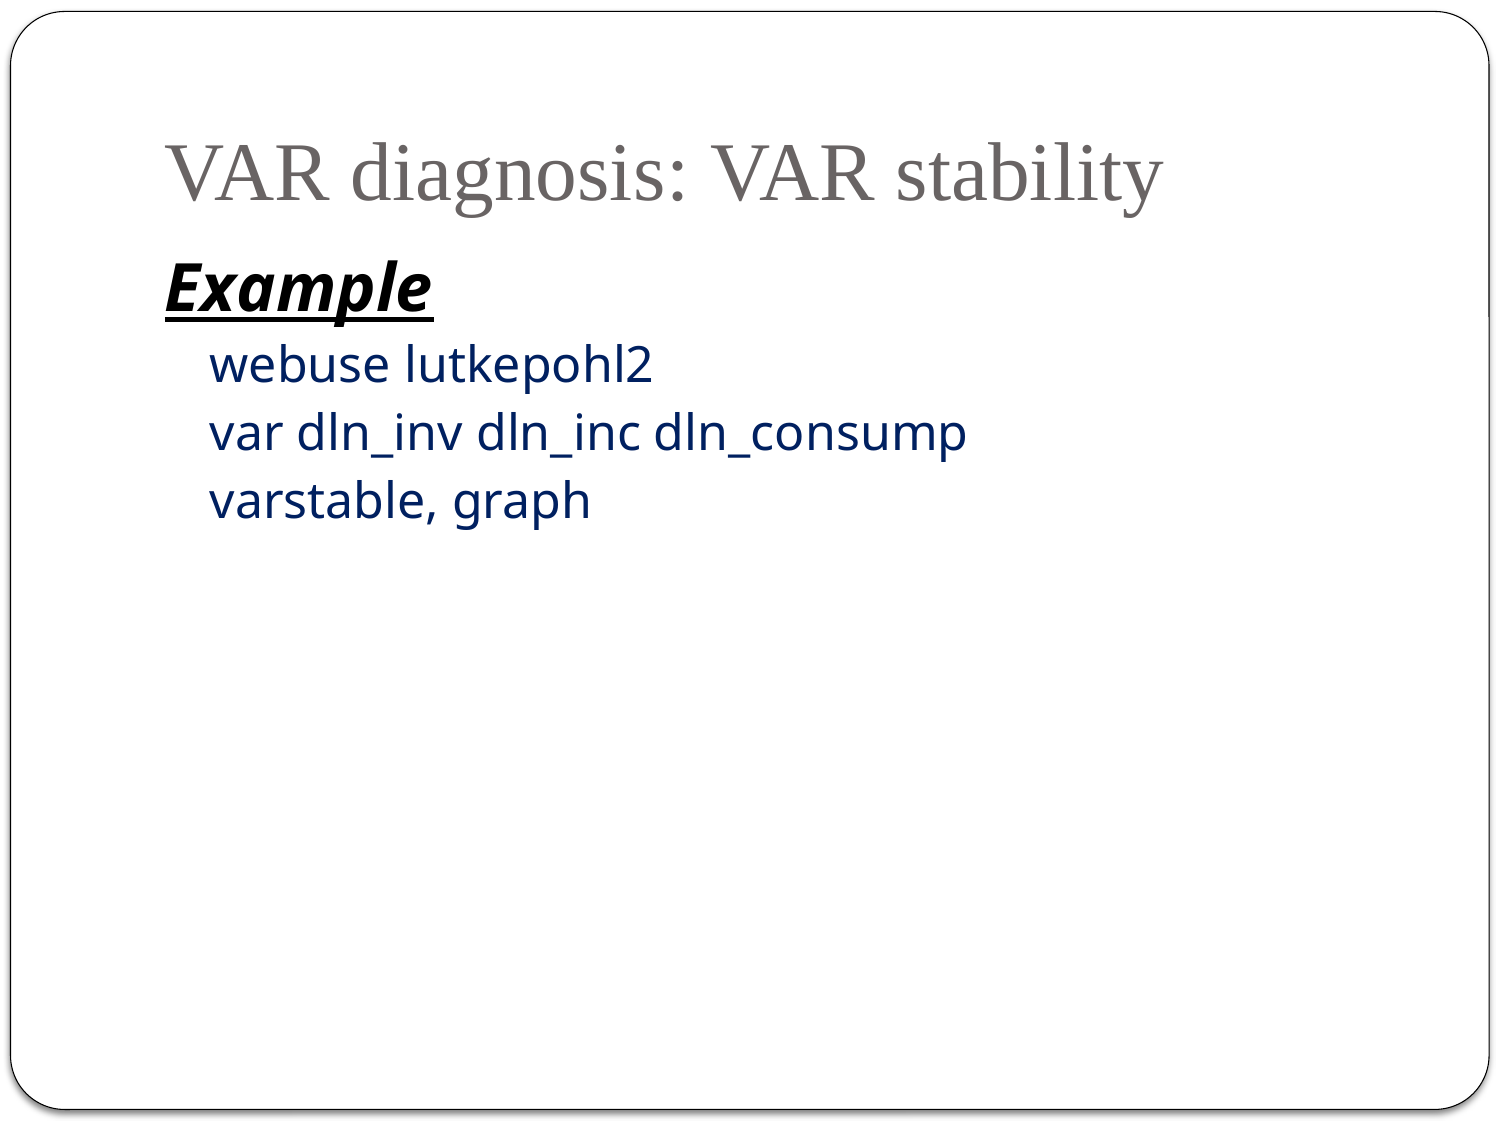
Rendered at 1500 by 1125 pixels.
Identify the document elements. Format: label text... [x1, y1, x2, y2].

title VAR diagnosis: VAR stability [150, 45, 1425, 233]
list Example webuse lutkepohl2 var dln_inv dln_inc dln_consump varstable, graph [150, 237, 1425, 988]
